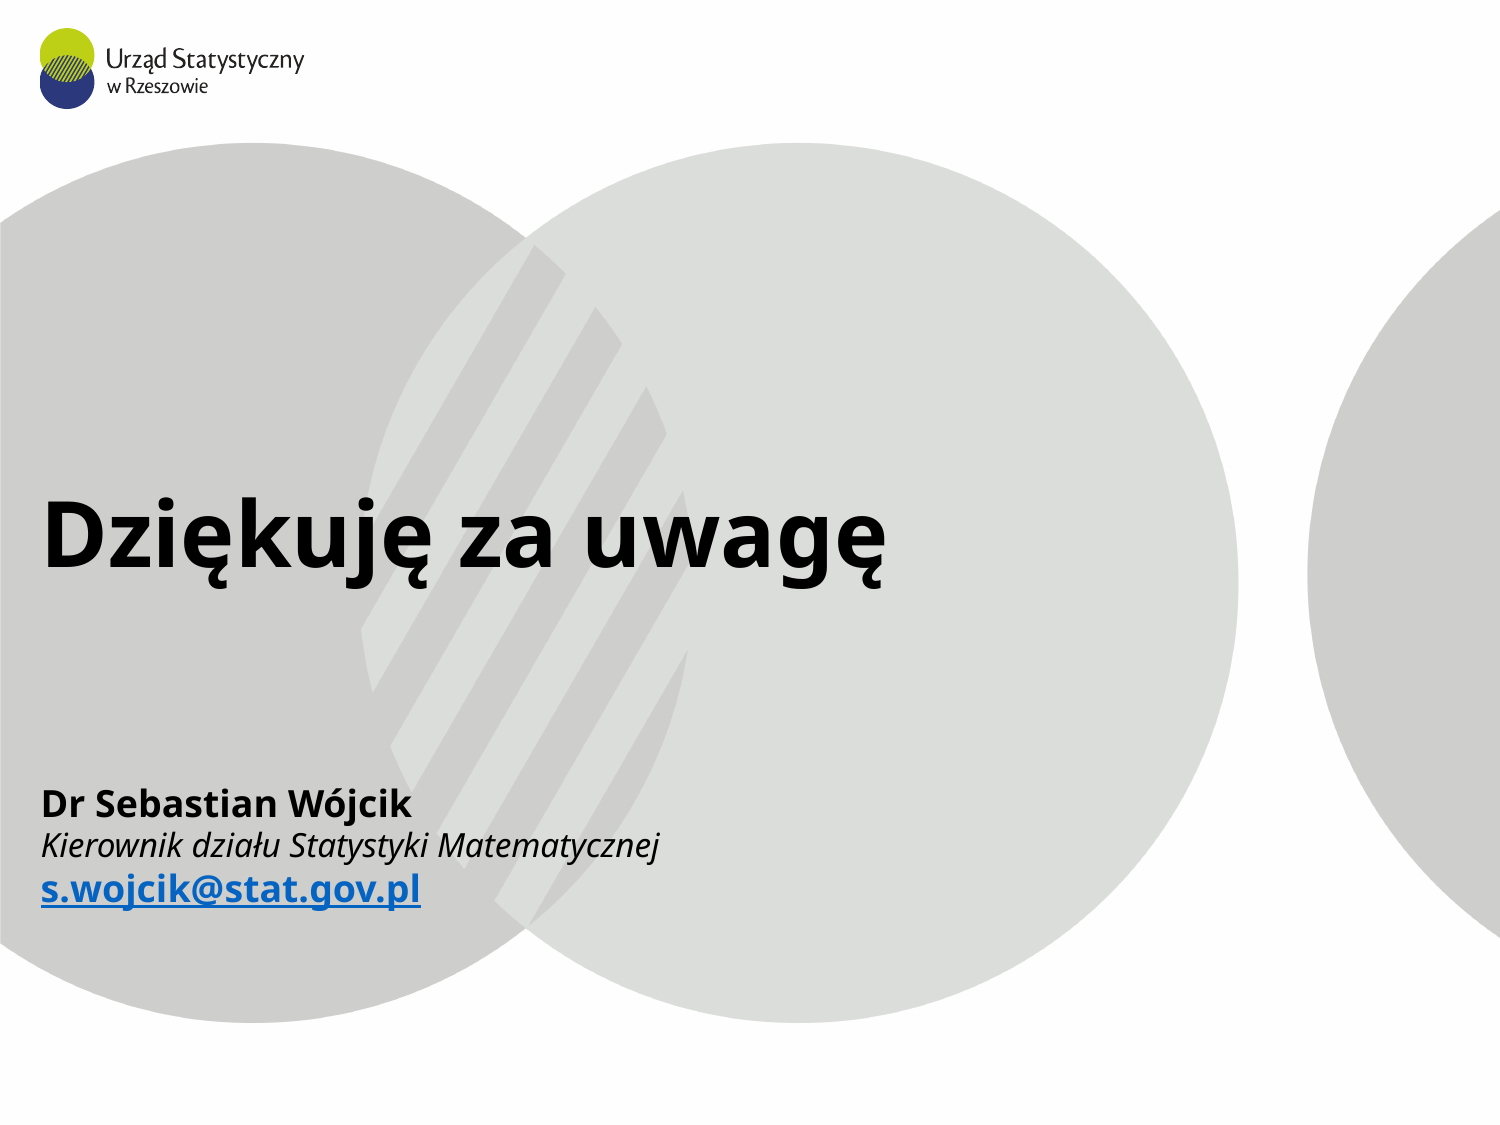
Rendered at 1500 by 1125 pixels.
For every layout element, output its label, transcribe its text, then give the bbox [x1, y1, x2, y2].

text_box Dziękuję za uwagę [25, 408, 1486, 593]
picture [0, 0, 1500, 1125]
text_box Dr Sebastian Wójcik Kierownik działu Statystyki Matematycznej s.wojcik@stat.gov.pl [25, 772, 1151, 985]
